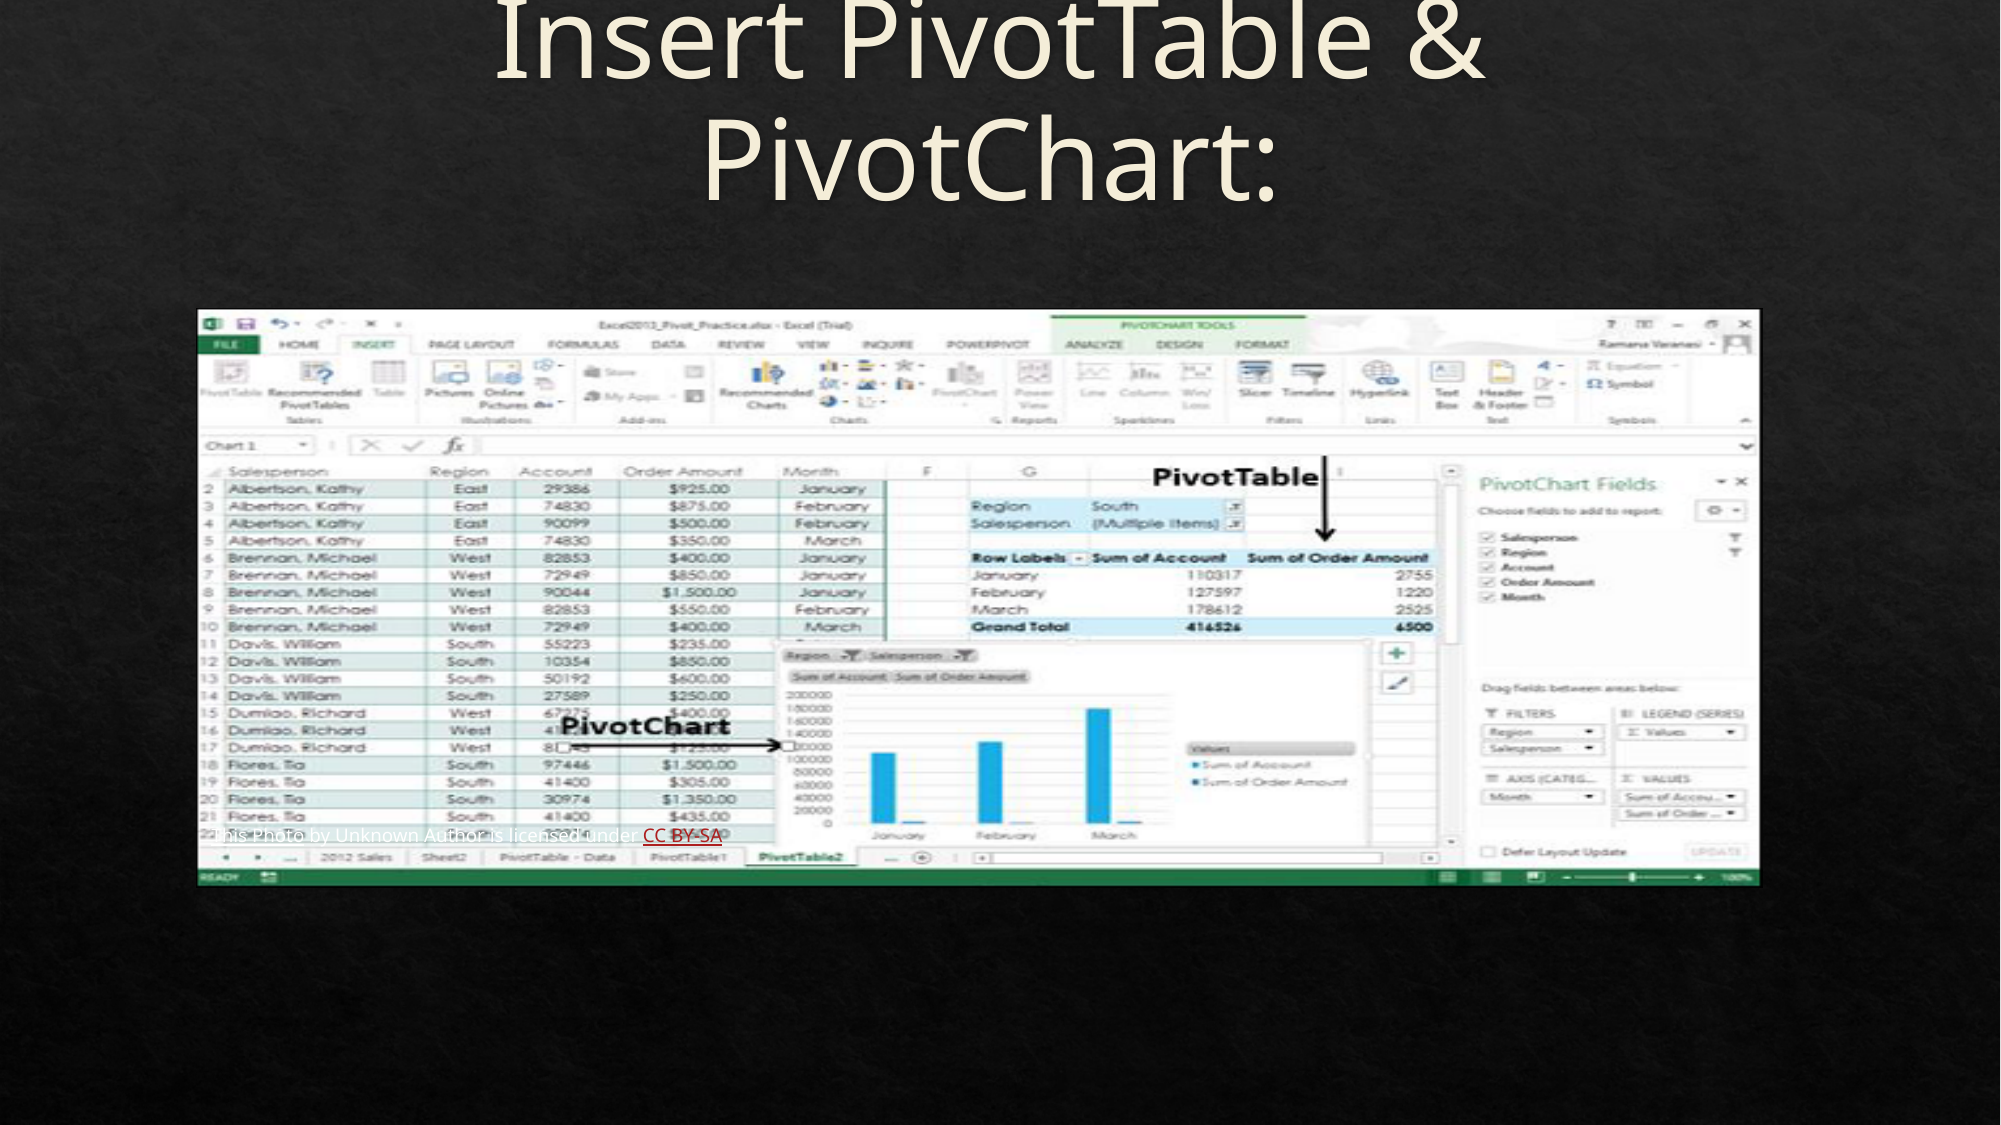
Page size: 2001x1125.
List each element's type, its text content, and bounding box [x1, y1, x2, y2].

picture [196, 308, 1763, 888]
title Insert PivotTable & PivotChart: [208, 59, 1774, 232]
